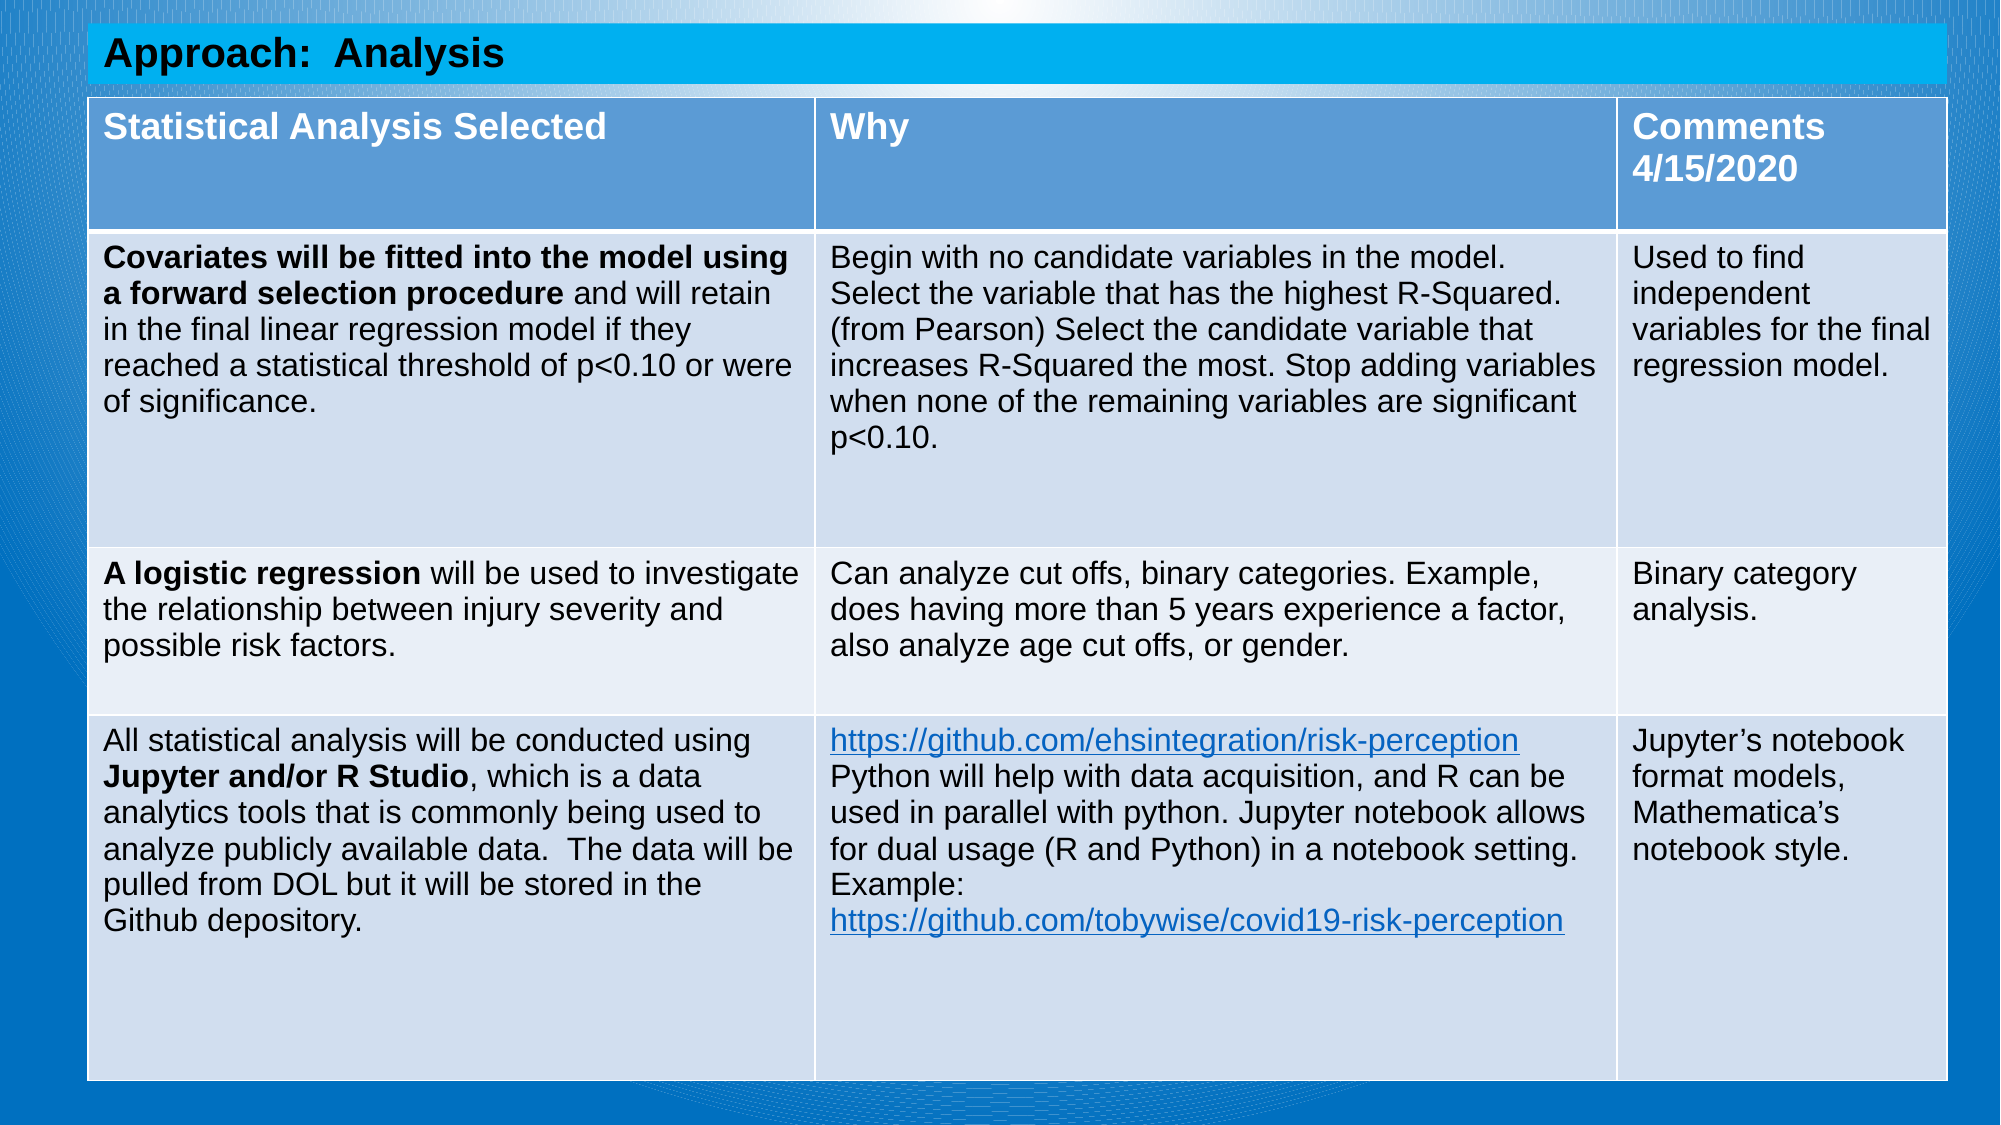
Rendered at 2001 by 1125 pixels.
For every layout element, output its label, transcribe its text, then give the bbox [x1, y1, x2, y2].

table_cell Can analyze cut offs, binary categories. Example, does having more than 5 years experience a factor, also analyze age cut offs, or gender. [816, 548, 1616, 714]
table_header Why [816, 98, 1616, 229]
table_cell All statistical analysis will be conducted using Jupyter and/or R Studio, which is a data analytics tools that is commonly being used to analyze publicly available data. The data will be pulled from DOL but it will be stored in the Github depository. [89, 716, 814, 1080]
table_cell https://github.com/ehsintegration/risk-perception Python will help with data acquisition, and R can be used in parallel with python. Jupyter notebook allows for dual usage (R and Python) in a notebook setting. Example: https://github.com/tobywise/covid19-risk-perception [816, 716, 1616, 1080]
table_header Statistical Analysis Selected [89, 98, 814, 229]
table_cell Begin with no candidate variables in the model. Select the variable that has the highest R-Squared. (from Pearson) Select the candidate variable that increases R-Squared the most. Stop adding variables when none of the remaining variables are significant p<0.10. [816, 234, 1616, 547]
table_cell Binary category analysis. [1618, 548, 1946, 714]
table_cell A logistic regression will be used to investigate the relationship between injury severity and possible risk factors. [89, 548, 814, 714]
title Approach: Analysis [88, 23, 1947, 84]
table_header Comments 4/15/2020 [1618, 98, 1946, 229]
table_cell Jupyter’s notebook format models, Mathematica’s notebook style. [1618, 716, 1946, 1080]
table_cell Used to find independent variables for the final regression model. [1618, 234, 1946, 547]
table_cell Covariates will be fitted into the model using a forward selection procedure and will retain in the final linear regression model if they reached a statistical threshold of p<0.10 or were of significance. [89, 234, 814, 547]
